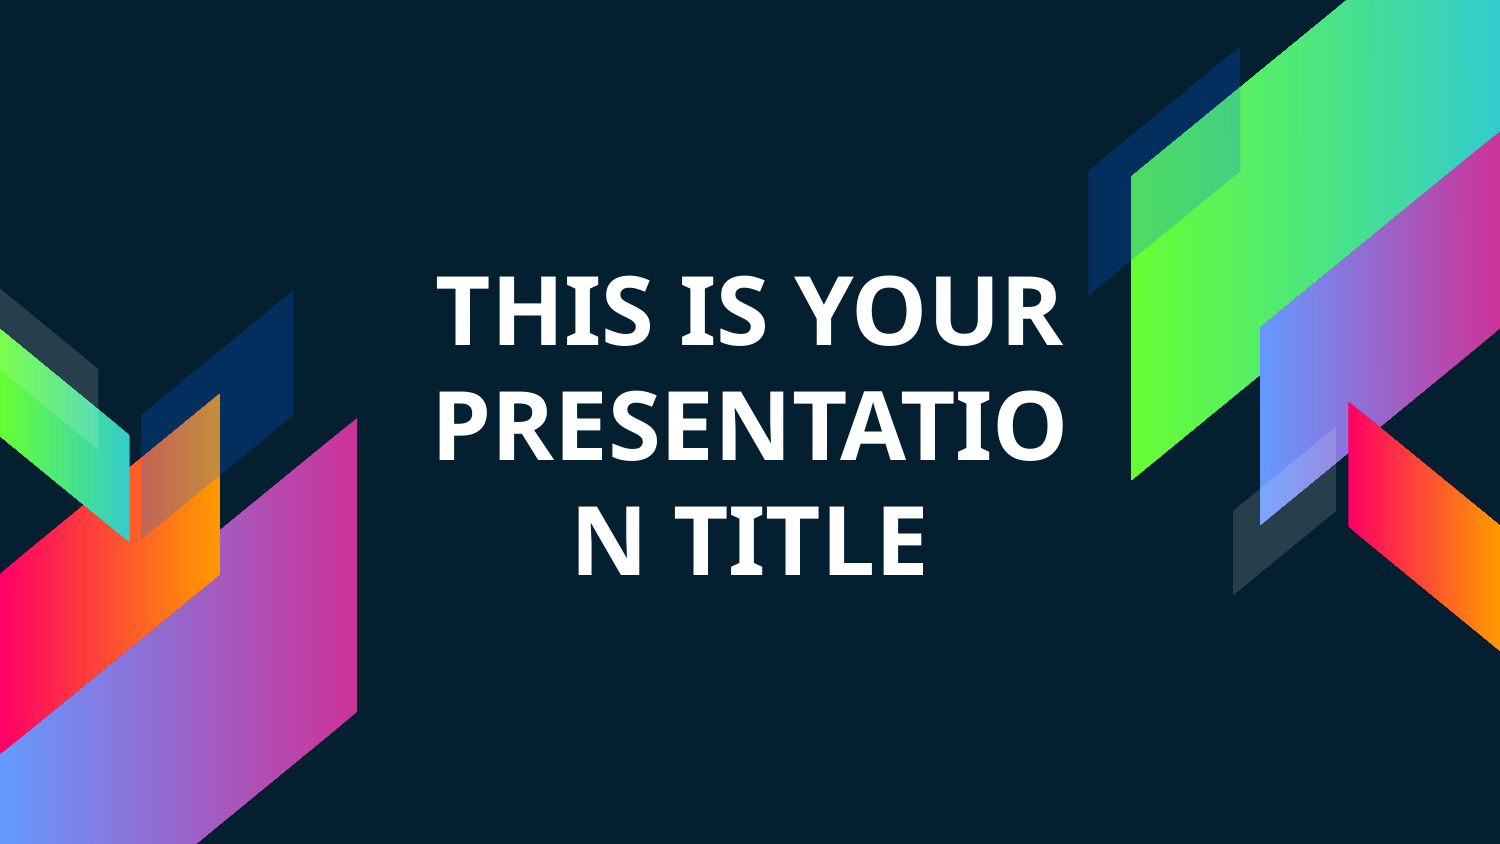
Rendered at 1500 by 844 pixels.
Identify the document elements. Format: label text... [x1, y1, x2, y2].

title THIS IS YOUR PRESENTATION TITLE [381, 326, 1119, 517]
